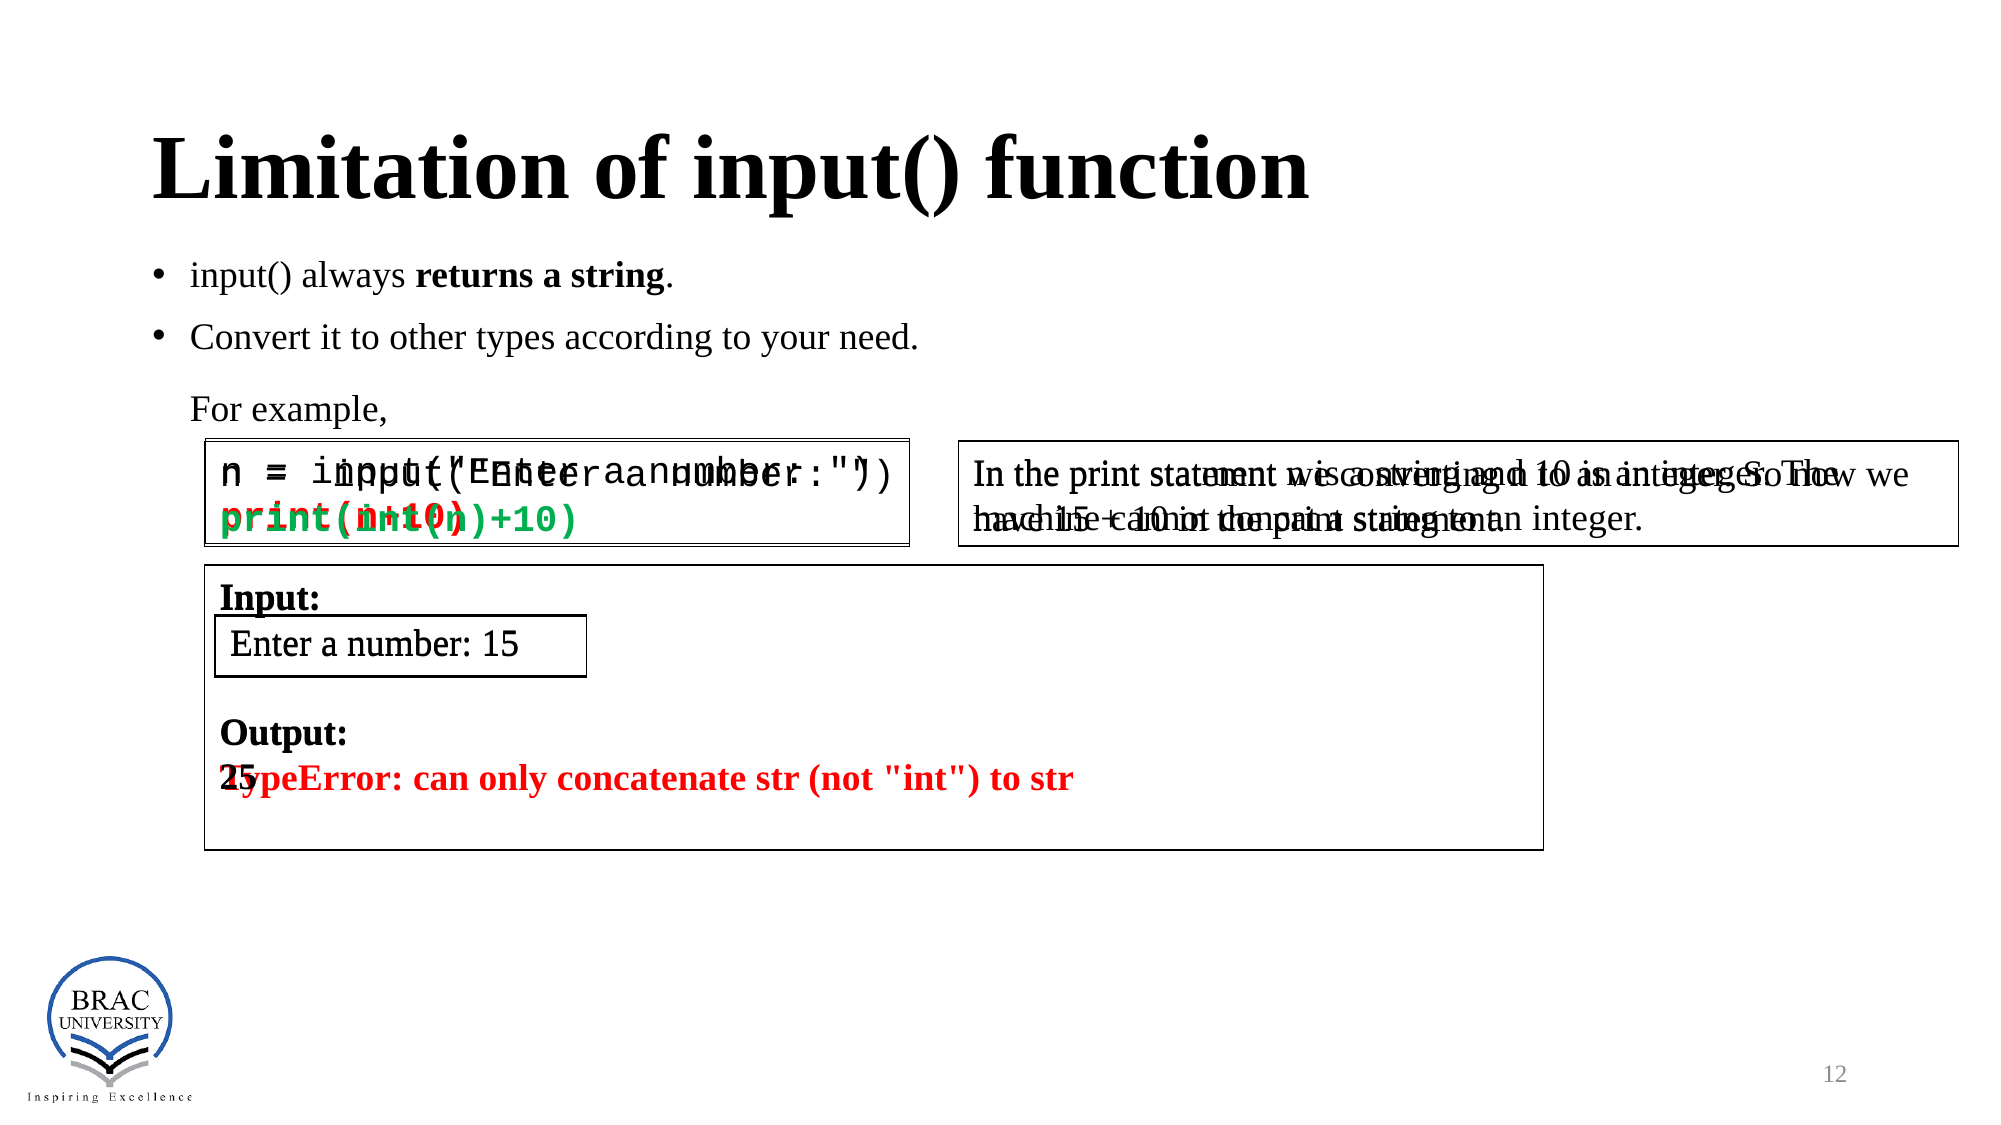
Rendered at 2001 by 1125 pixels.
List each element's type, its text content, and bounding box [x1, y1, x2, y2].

text_box n = input("Enter a number: ") print(int(n)+10) [204, 441, 910, 547]
table_header Enter a number: 15 [216, 616, 586, 675]
picture [27, 956, 192, 1103]
list input() always returns a string. Convert it to other types according to your need. For example, [137, 247, 1863, 1014]
title Limitation of input() function [137, 59, 1863, 247]
text_box In the print statemnt we converting n to an integer. So now we have 15 + 10 in the print statement. [958, 441, 1959, 547]
text_box Input: Output: 25 [204, 564, 1544, 850]
slide_number 12 [1412, 1042, 1863, 1103]
